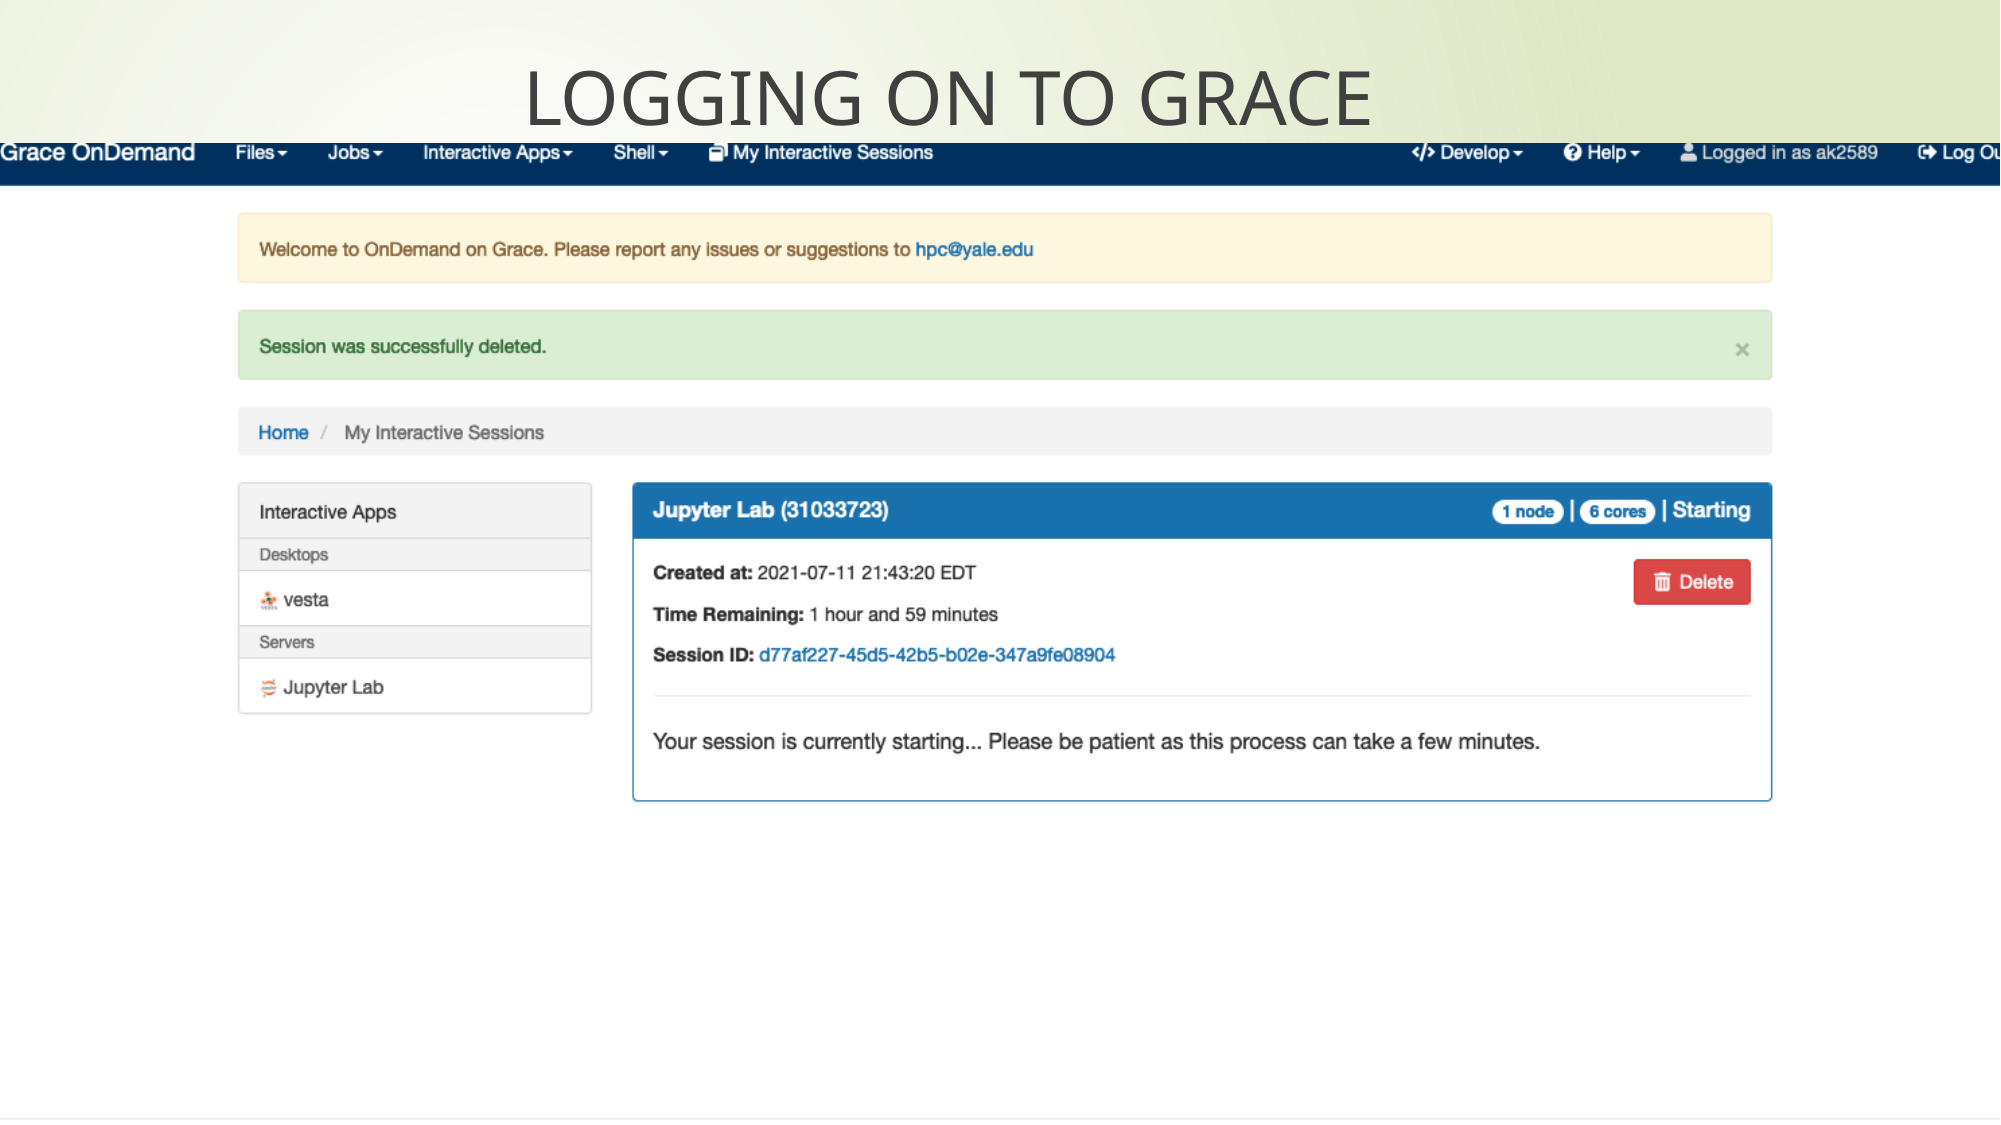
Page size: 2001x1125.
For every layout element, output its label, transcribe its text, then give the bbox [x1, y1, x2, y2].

picture [0, 143, 2000, 1125]
title LOGGING ON TO GRACE [218, 42, 1681, 140]
